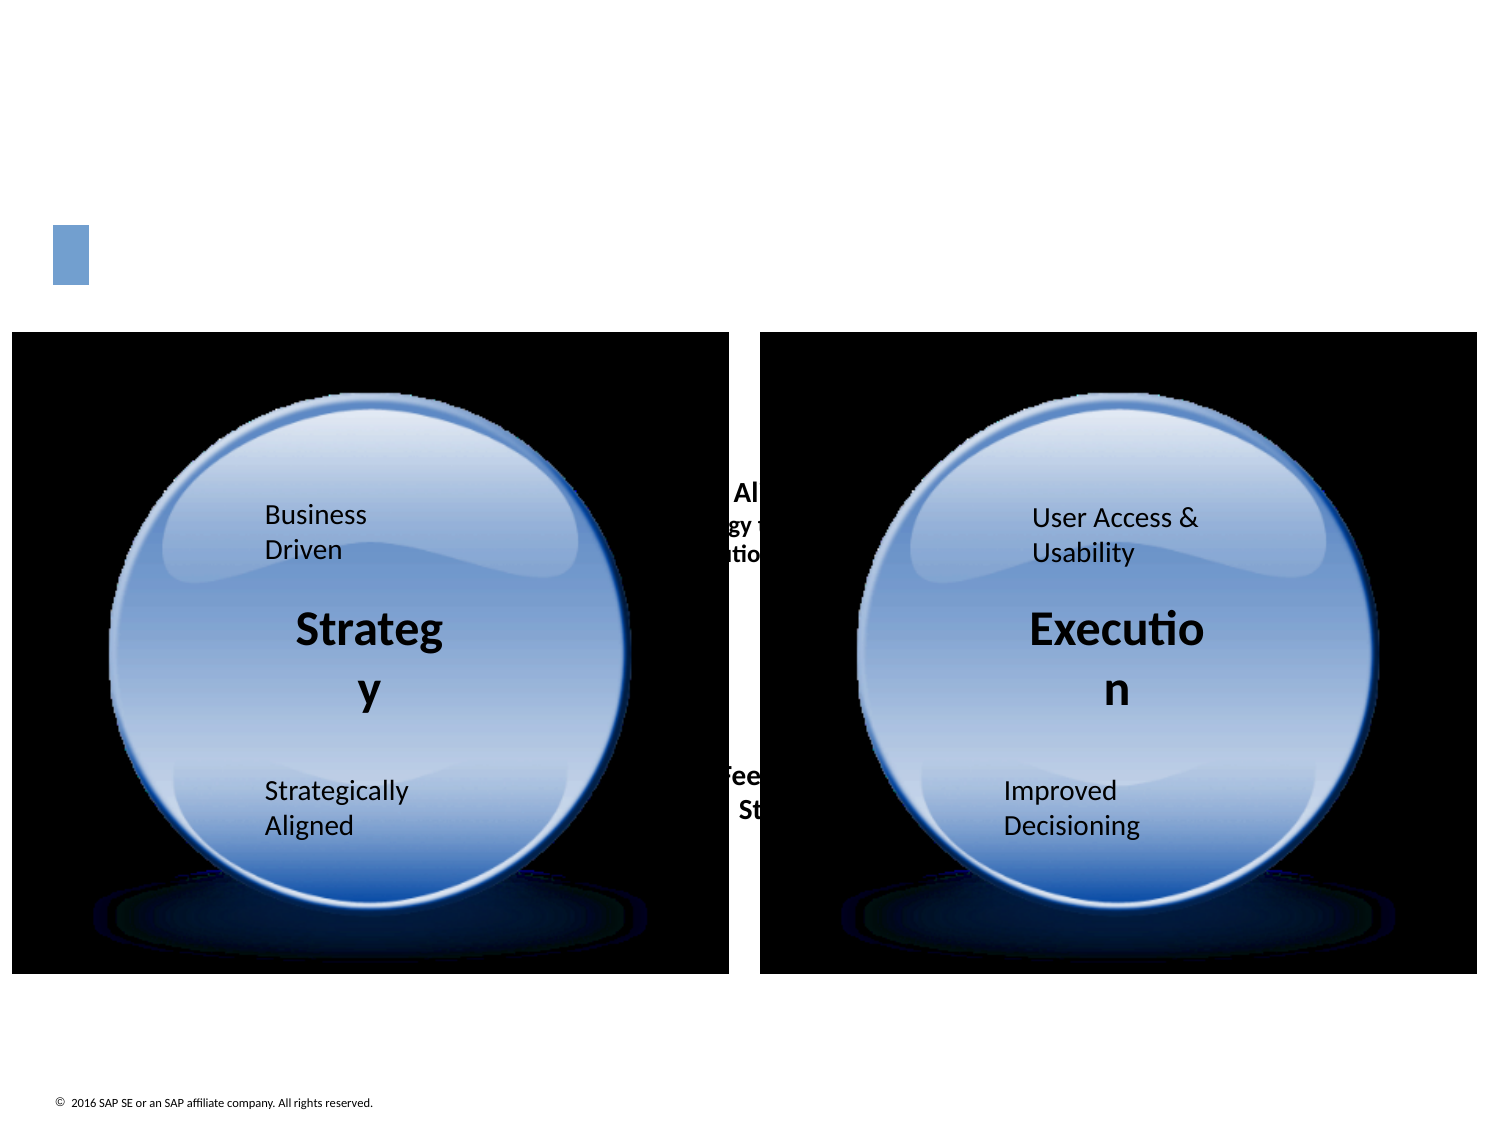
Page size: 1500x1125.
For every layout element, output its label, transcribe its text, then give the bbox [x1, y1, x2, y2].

text_box Link & Align Strategy to Execution [732, 465, 755, 576]
text_box Feedback to Strategy [732, 748, 755, 834]
picture [760, 332, 1477, 974]
picture [12, 332, 729, 974]
